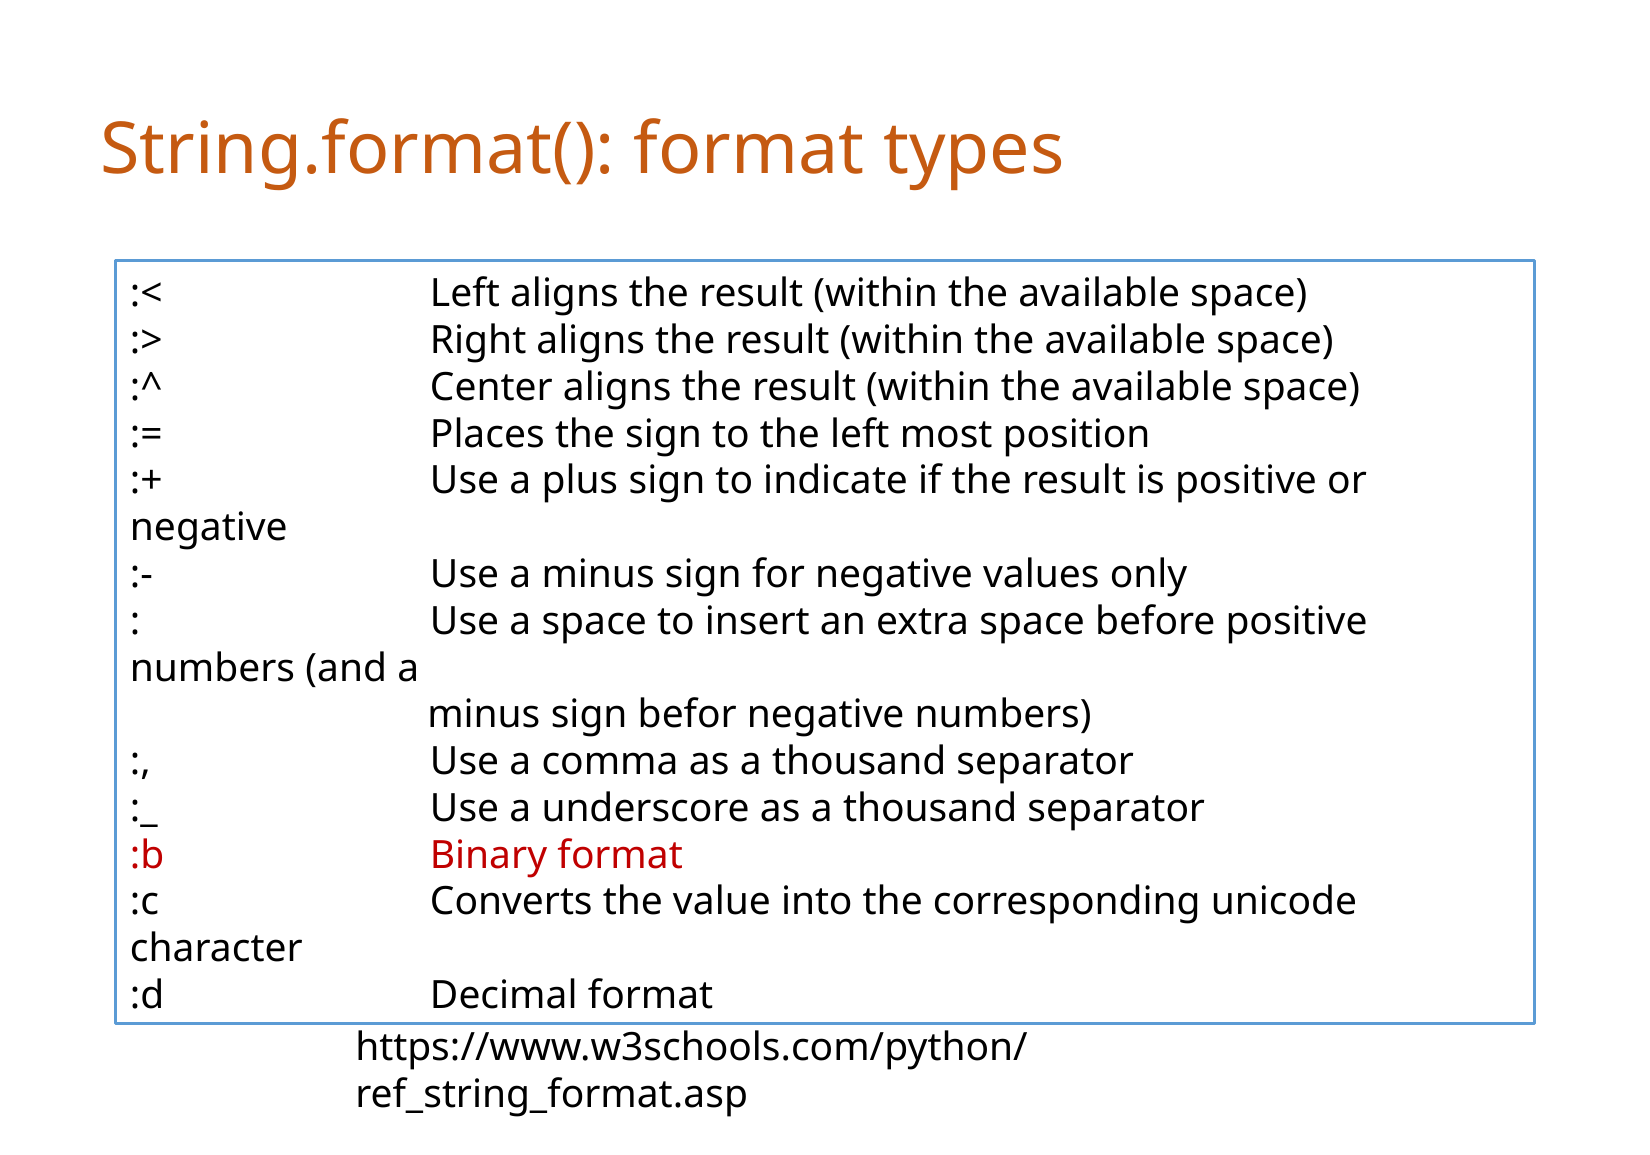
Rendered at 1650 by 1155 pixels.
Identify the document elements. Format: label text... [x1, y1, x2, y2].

text_box String.format(): format types [85, 94, 1100, 196]
text_box :< Left aligns the result (within the available space) :> Right aligns the result (within the available space) :^ Center aligns the result (within the available space) := Places the sign to the left most position :+ Use a plus sign to indicate if the result is positive or negative :- Use a minus sign for negative values only : Use a space to insert an extra space before positive numbers (and a minus sign befor negative numbers) :, Use a comma as a thousand separator :_ Use a underscore as a thousand separator :b Binary format :c Converts the value into the corresponding unicode character :d Decimal format [115, 260, 1535, 1024]
text_box https://www.w3schools.com/python/ref_string_format.asp [340, 1024, 1391, 1123]
